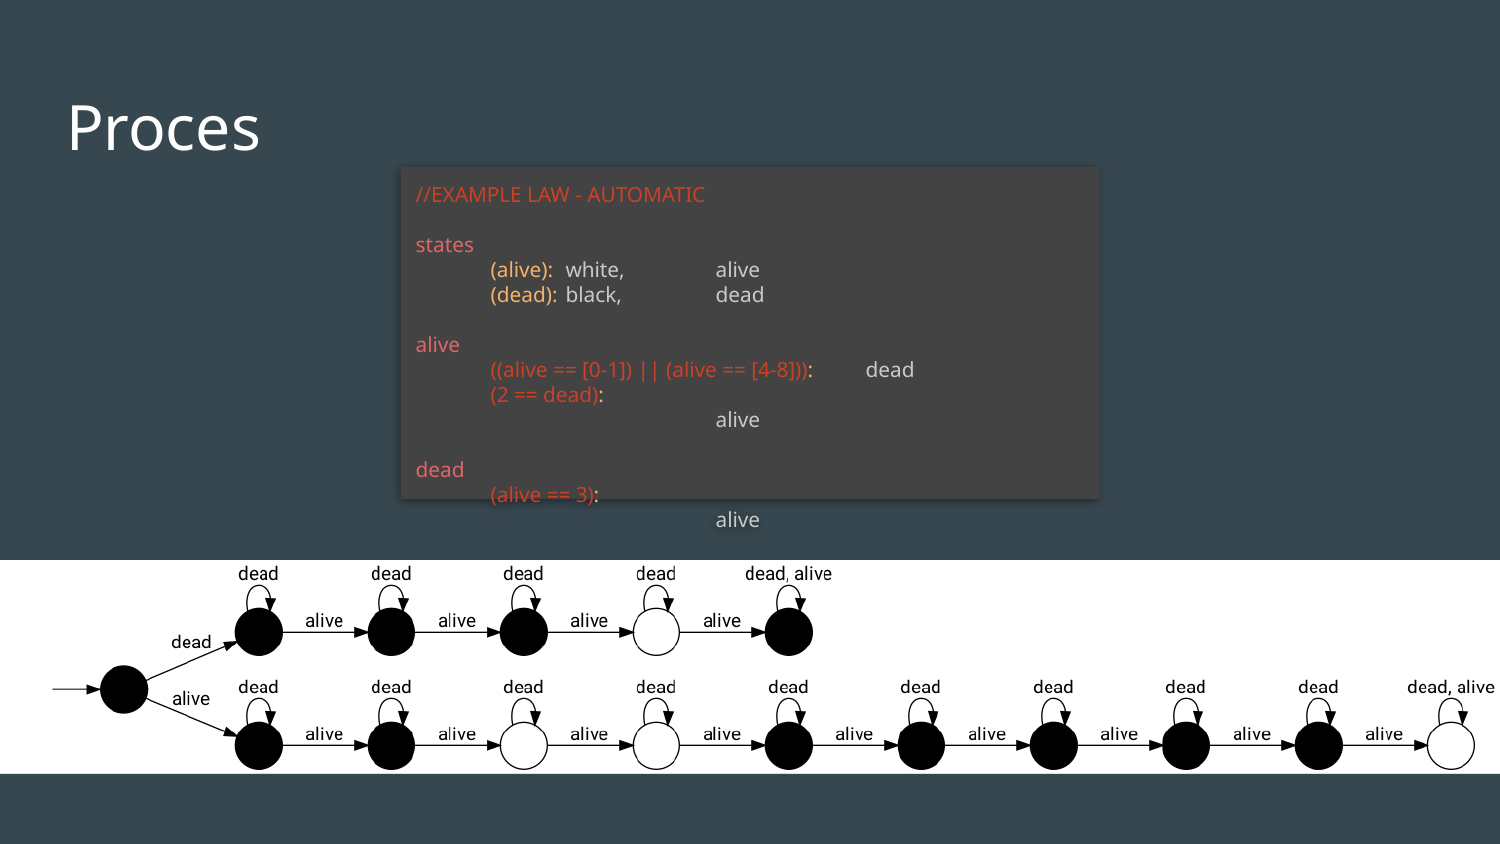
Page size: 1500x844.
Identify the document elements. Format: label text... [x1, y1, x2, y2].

title Proces [51, 72, 1449, 167]
picture [0, 560, 1500, 774]
list //EXAMPLE LAW - AUTOMATIC states (alive): white, alive (dead): black, dead alive ((alive == [0-1]) || (alive == [4-8])): dead (2 == dead): alive dead (alive == 3): alive [400, 166, 1100, 499]
